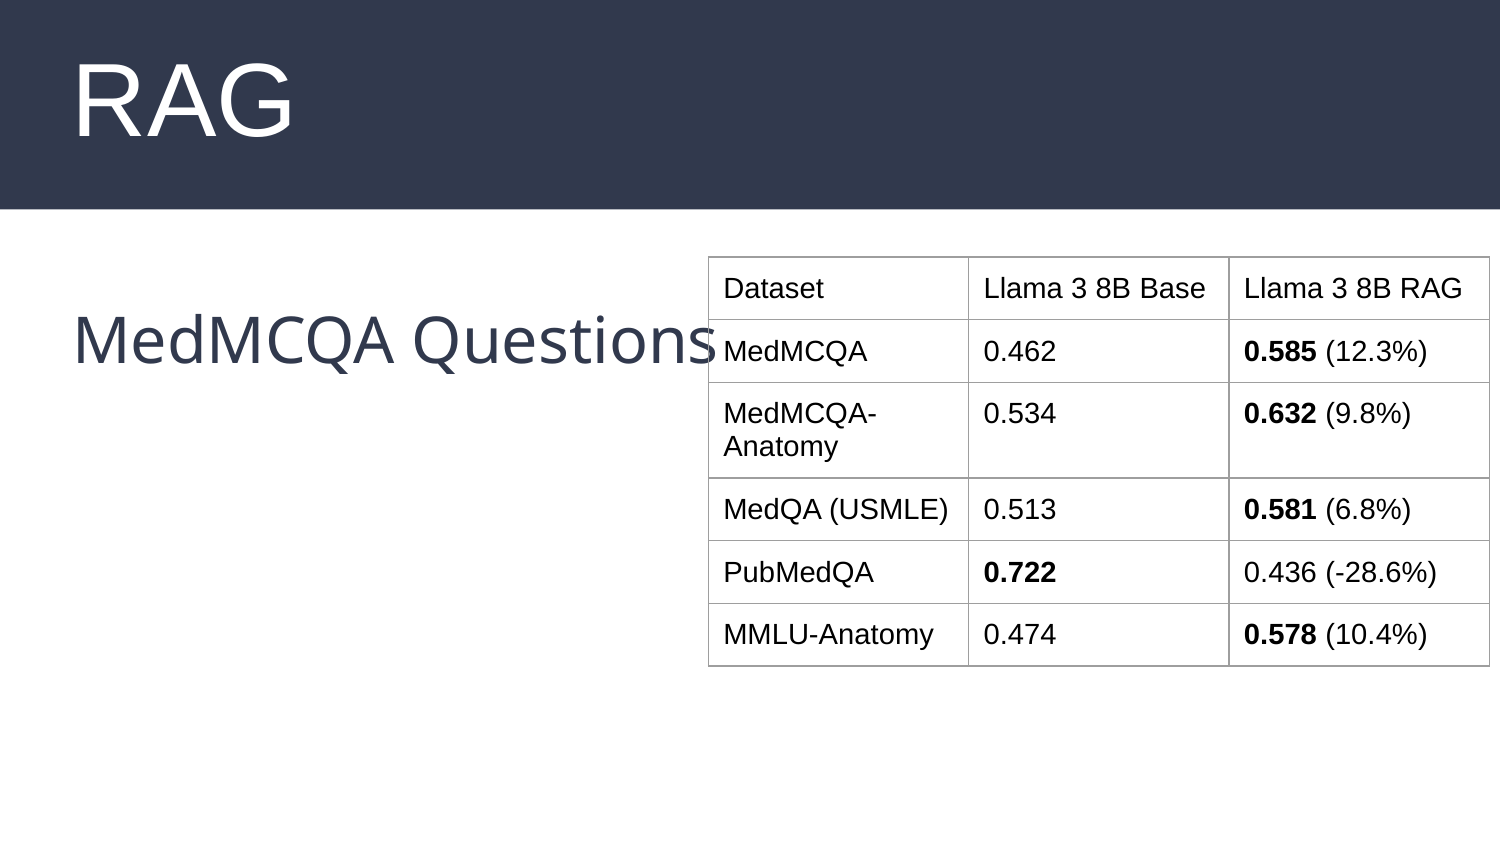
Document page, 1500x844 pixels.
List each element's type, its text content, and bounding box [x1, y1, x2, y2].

table_cell 0.513 [969, 479, 1228, 540]
table_cell 0.632 (9.8%) [1230, 383, 1489, 477]
table_cell 0.585 (12.3%) [1230, 320, 1489, 382]
table_cell MedQA (USMLE) [709, 479, 968, 540]
table_cell PubMedQA [709, 541, 968, 603]
table_cell MMLU-Anatomy [709, 604, 968, 665]
title RAG [56, 17, 1191, 187]
table_cell 0.581 (6.8%) [1230, 479, 1489, 540]
table_cell 0.462 [969, 320, 1228, 382]
table_cell 0.534 [969, 383, 1228, 477]
table_header Llama 3 8B RAG [1230, 258, 1489, 319]
table_header Dataset [709, 258, 968, 319]
table_header Llama 3 8B Base [969, 258, 1228, 319]
text_box MedMCQA Questions [57, 283, 1311, 757]
table_cell 0.578 (10.4%) [1230, 604, 1489, 665]
table_cell 0.436 (-28.6%) [1230, 541, 1489, 603]
table_cell MedMCQA [709, 320, 968, 382]
table_cell 0.722 [969, 541, 1228, 603]
table_cell MedMCQA-Anatomy [709, 383, 968, 477]
table_cell 0.474 [969, 604, 1228, 665]
